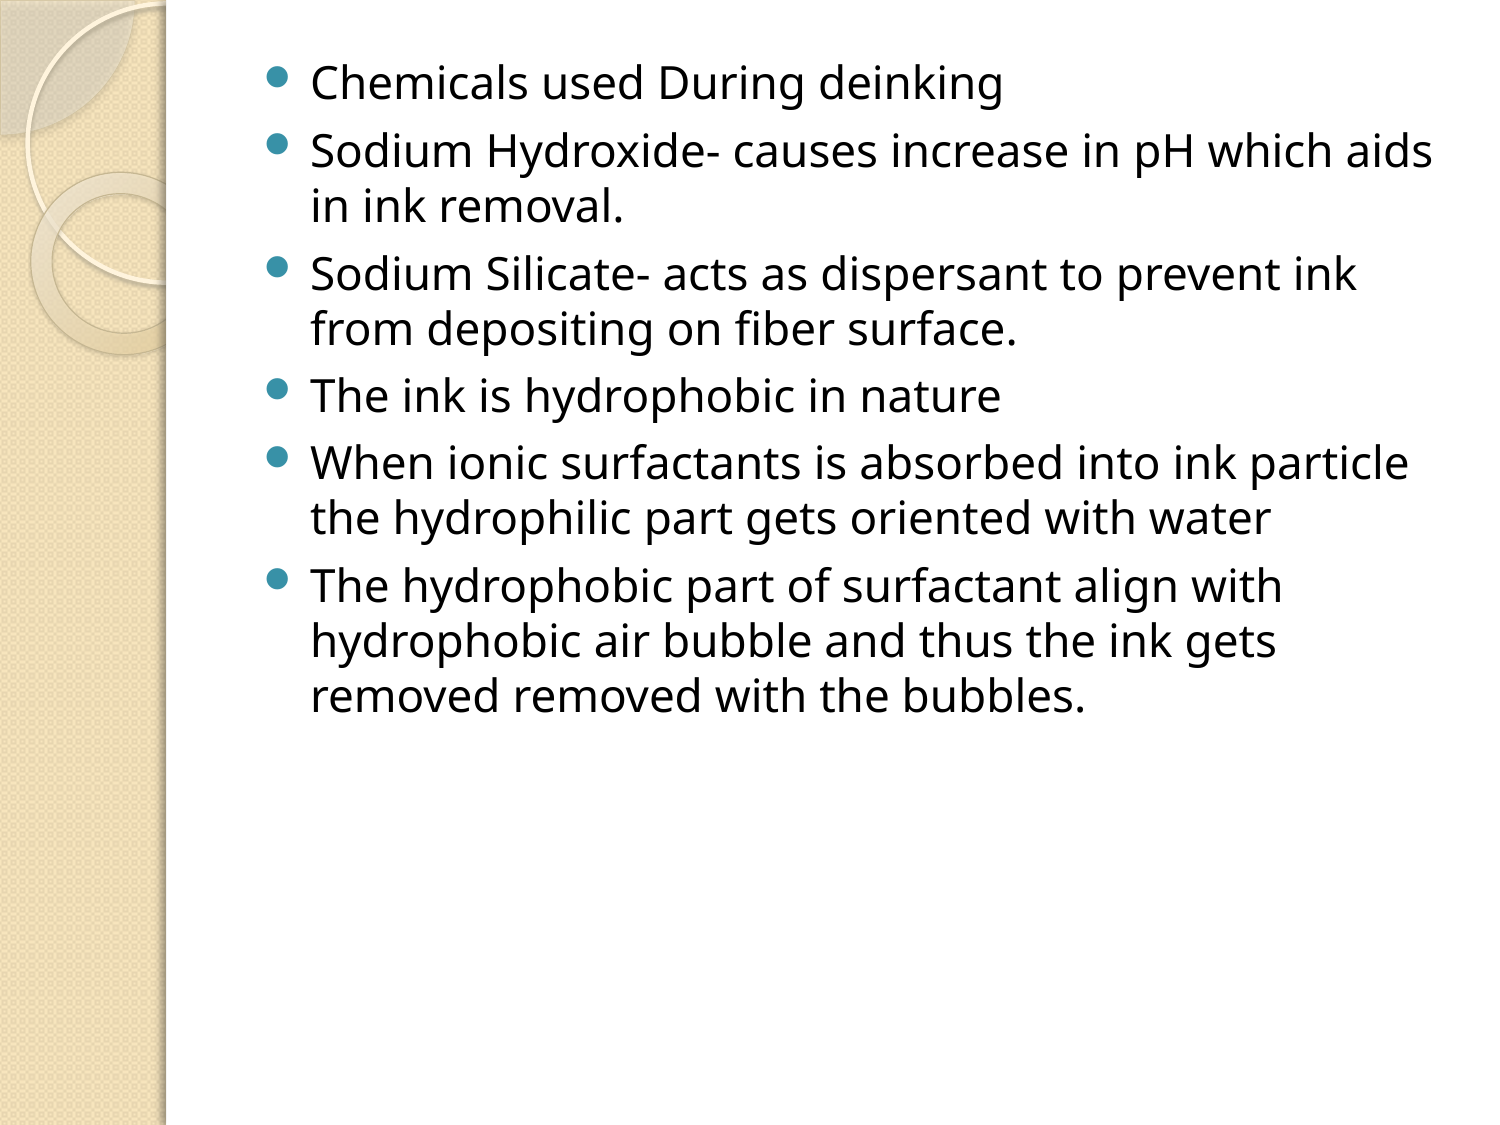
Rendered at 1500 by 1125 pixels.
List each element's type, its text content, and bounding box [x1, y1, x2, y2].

list Chemicals used During deinking Sodium Hydroxide- causes increase in pH which aids in ink removal. Sodium Silicate- acts as dispersant to prevent ink from depositing on fiber surface. The ink is hydrophobic in nature When ionic surfactants is absorbed into ink particle the hydrophilic part gets oriented with water The hydrophobic part of surfactant align with hydrophobic air bubble and thus the ink gets removed removed with the bubbles. [235, 46, 1466, 1025]
